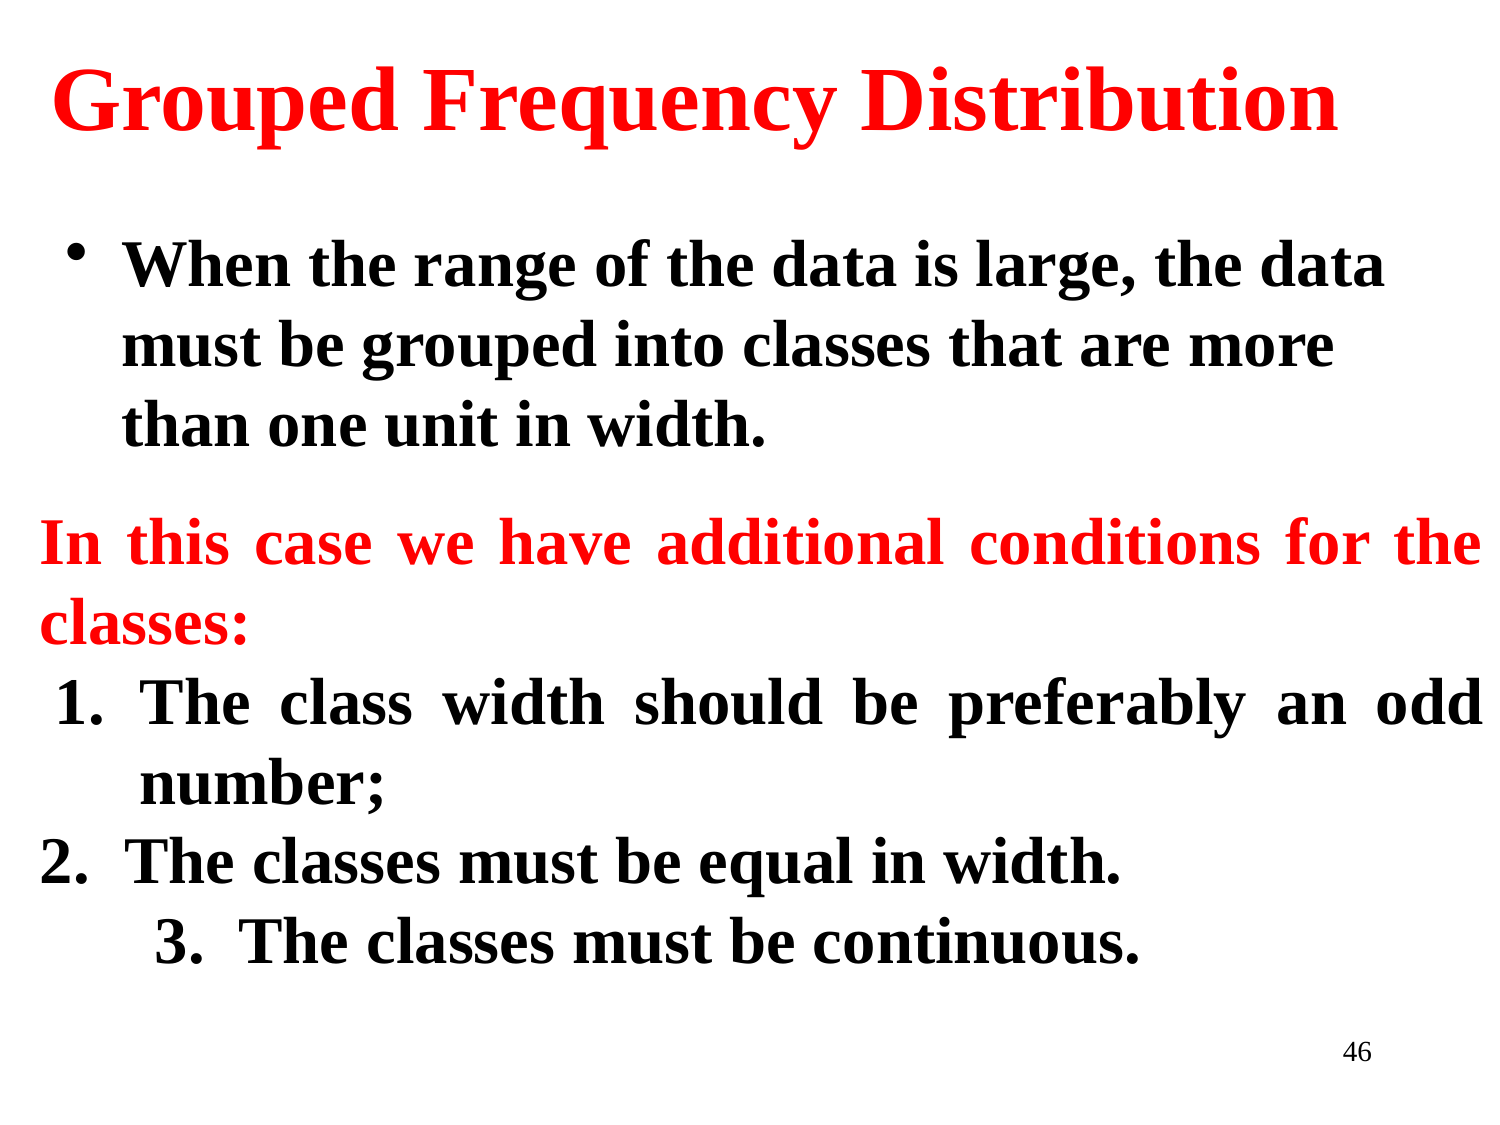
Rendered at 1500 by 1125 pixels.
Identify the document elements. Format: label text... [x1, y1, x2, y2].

text_box In this case we have additional conditions for the classes: The class width should be preferably an odd number; The classes must be equal in width. The classes must be continuous. [24, 490, 1500, 985]
slide_number 46 [1074, 1024, 1388, 1101]
title Grouped Frequency Distribution [0, 0, 1451, 188]
list When the range of the data is large, the data must be grouped into classes that are more than one unit in width. [49, 212, 1451, 490]
